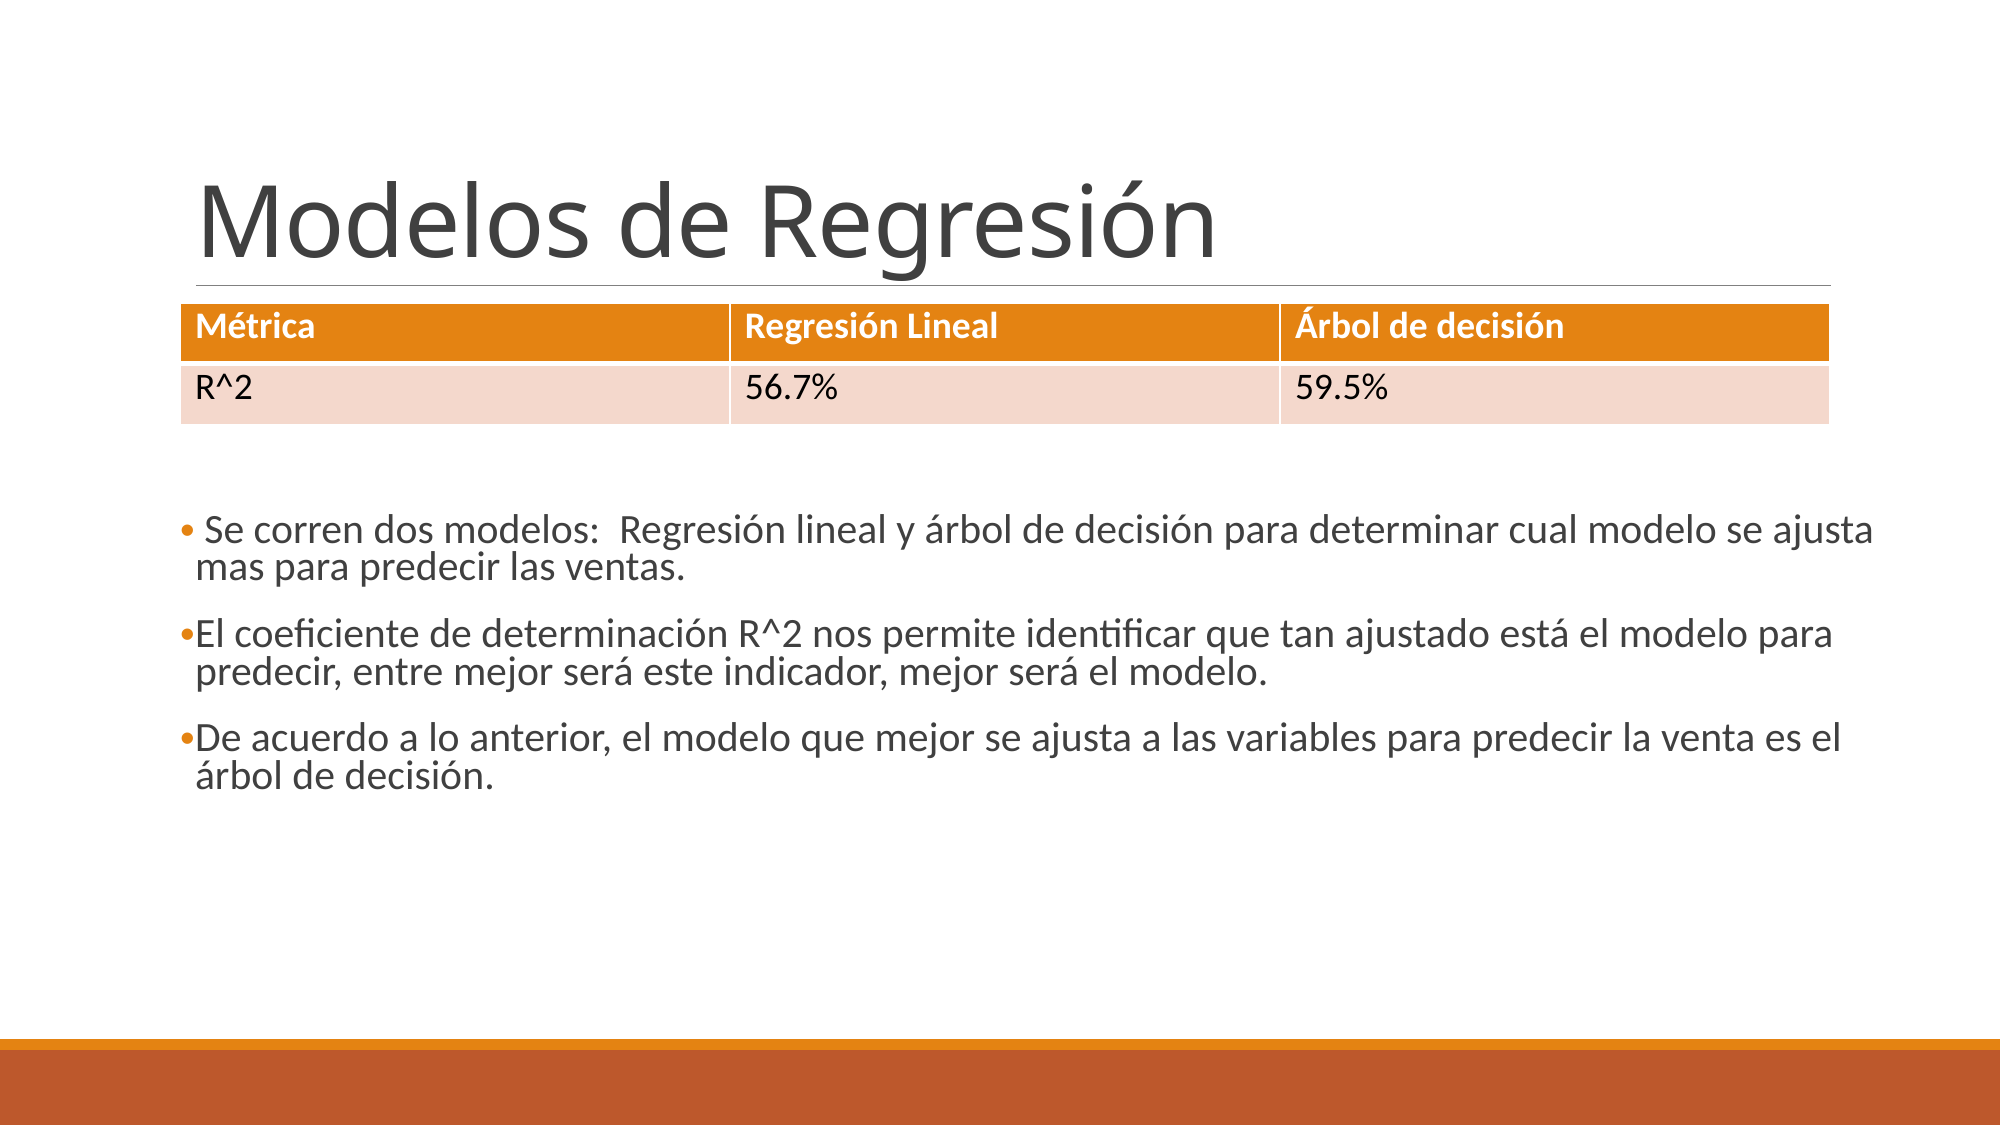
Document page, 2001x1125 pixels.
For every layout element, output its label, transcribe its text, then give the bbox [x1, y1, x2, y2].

table_cell 56.7% [731, 366, 1279, 424]
table_header Regresión Lineal [731, 304, 1279, 361]
table_cell 59.5% [1281, 366, 1829, 424]
title Modelos de Regresión [180, 47, 1830, 285]
text_box Se corren dos modelos: Regresión lineal y árbol de decisión para determinar cual modelo se ajusta mas para predecir las ventas. El coeficiente de determinación R^2 nos permite identificar que tan ajustado está el modelo para predecir, entre mejor será este indicador, mejor será el modelo. De acuerdo a lo anterior, el modelo que mejor se ajusta a las variables para predecir la venta es el árbol de decisión. [179, 505, 1888, 959]
table_header Métrica [181, 304, 729, 361]
table_cell R^2 [181, 366, 729, 424]
table_header Árbol de decisión [1281, 304, 1829, 361]
